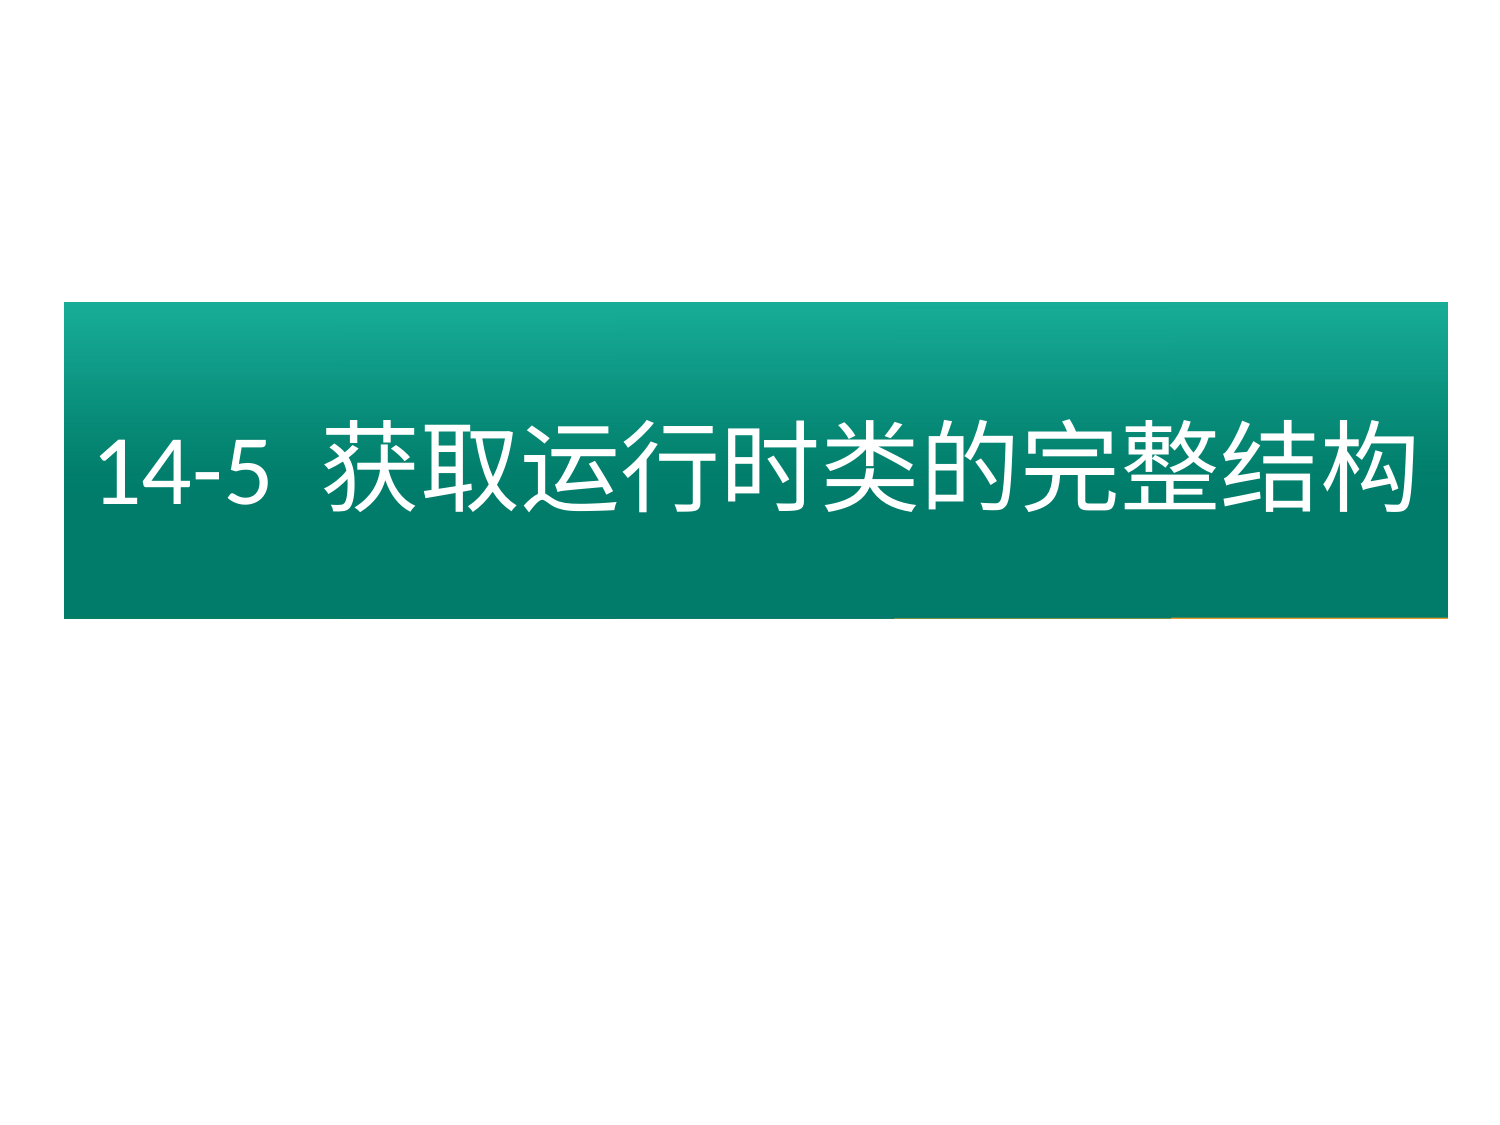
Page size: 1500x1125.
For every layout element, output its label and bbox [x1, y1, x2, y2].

list [64, 302, 1448, 620]
